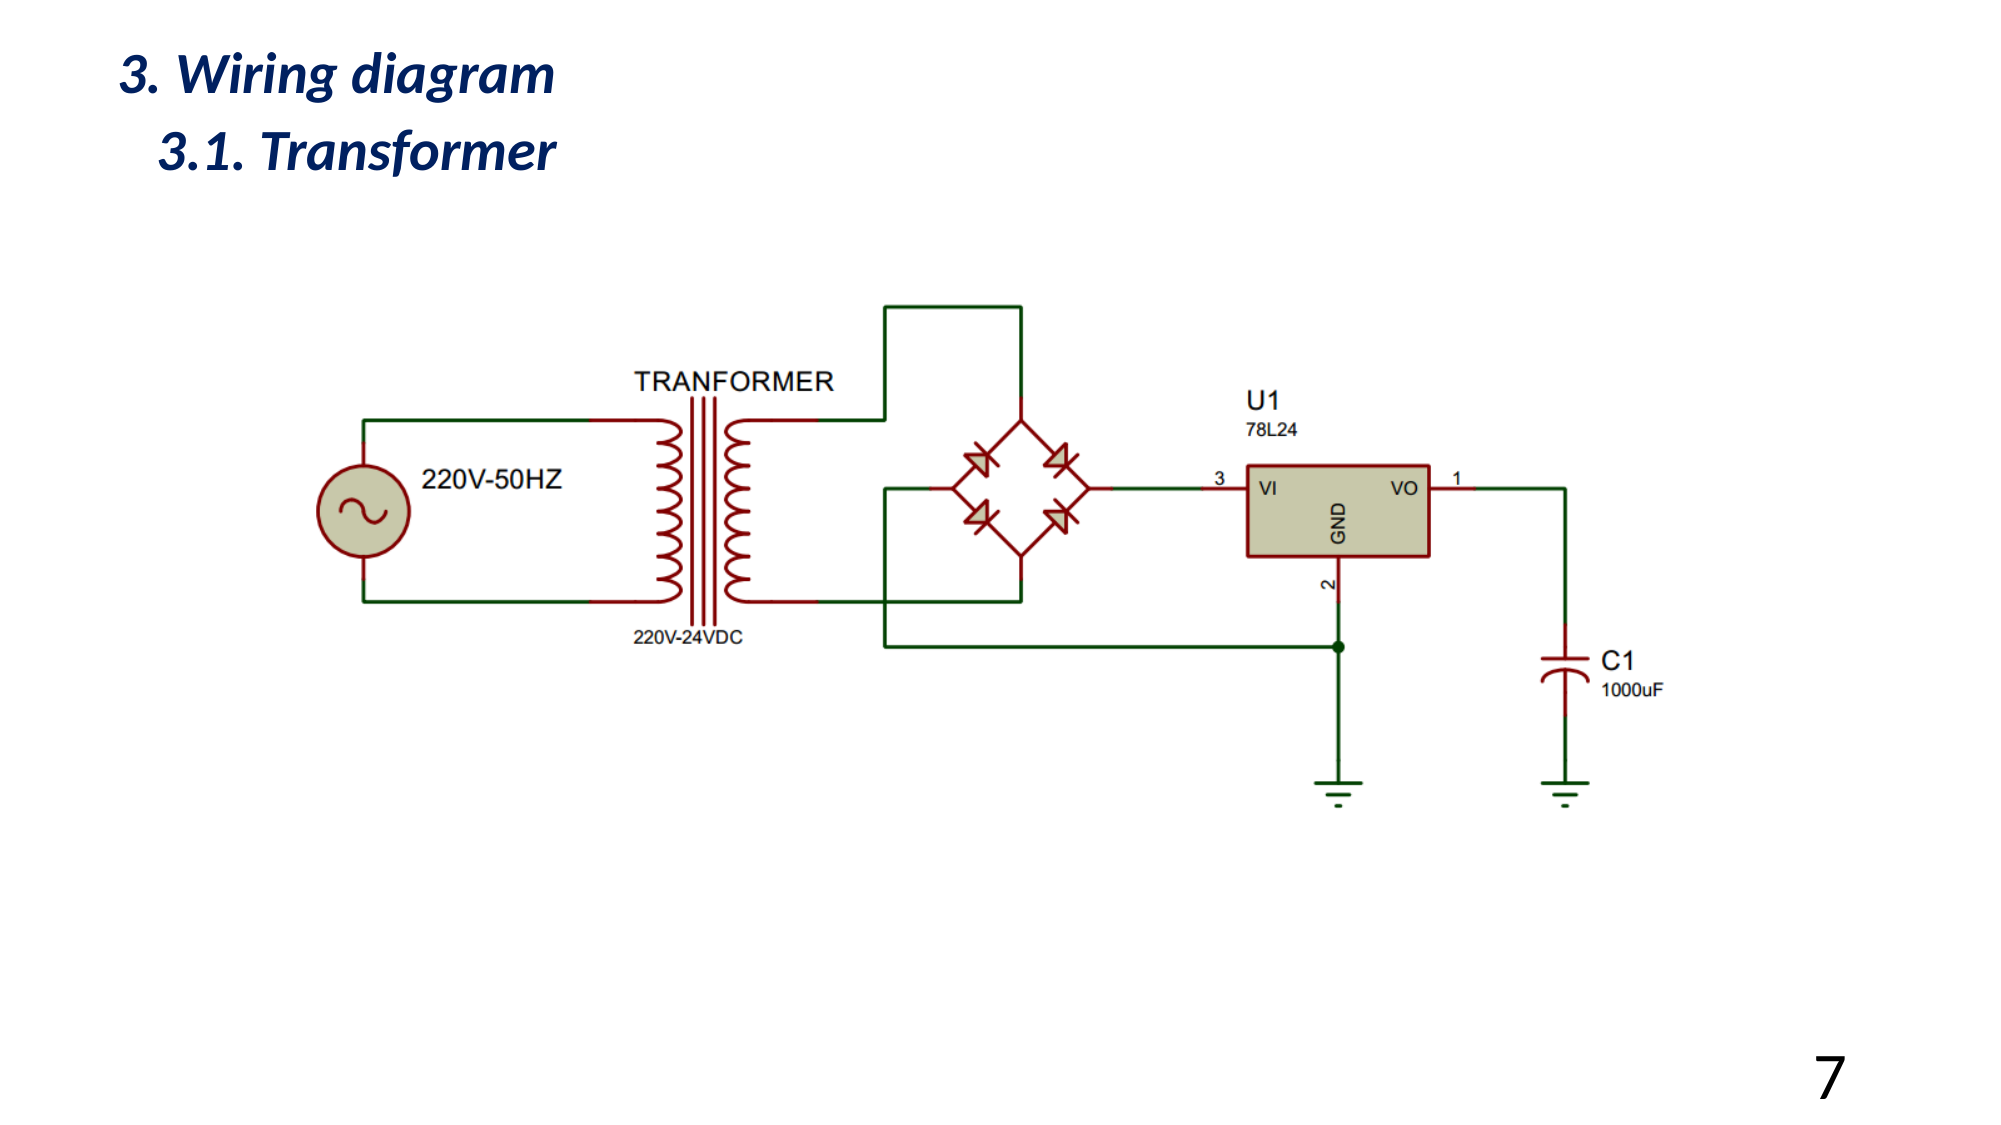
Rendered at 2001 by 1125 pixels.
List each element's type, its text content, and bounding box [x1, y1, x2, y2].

slide_number 7 [1412, 1042, 1863, 1103]
picture [305, 296, 1695, 829]
text_box 3. Wiring diagram [102, 27, 572, 113]
text_box 3.1. Transformer [141, 104, 572, 190]
